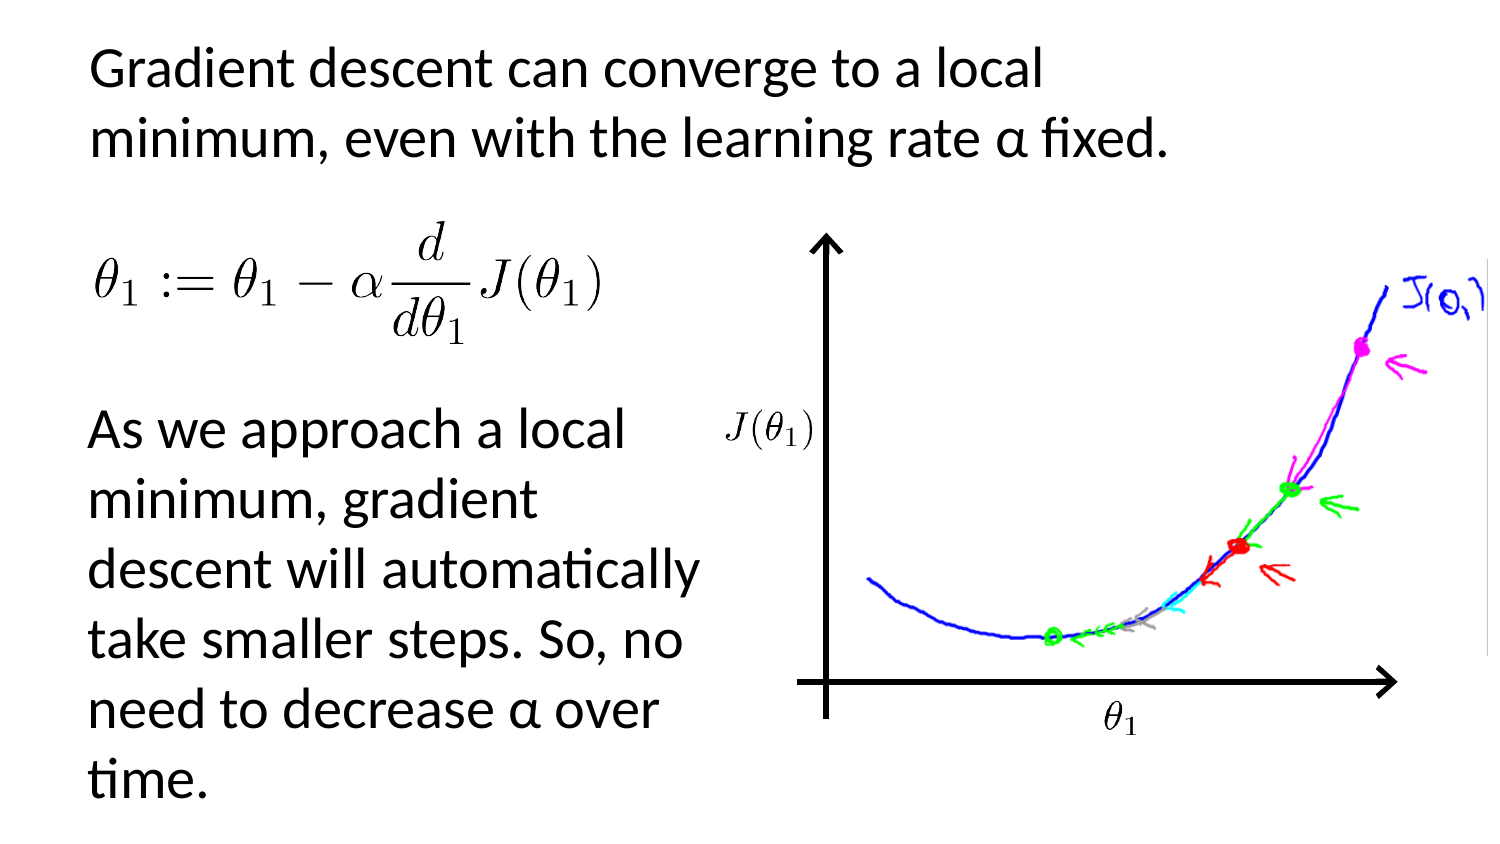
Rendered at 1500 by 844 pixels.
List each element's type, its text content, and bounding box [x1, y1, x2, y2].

picture [724, 409, 813, 450]
picture [94, 221, 601, 344]
text_box As we approach a local minimum, gradient descent will automatically take smaller steps. So, no need to decrease α over time. [72, 382, 736, 818]
text_box Gradient descent can converge to a local minimum, even with the learning rate α fixed. [75, 21, 1250, 177]
picture [1104, 699, 1136, 735]
picture [860, 259, 1488, 656]
